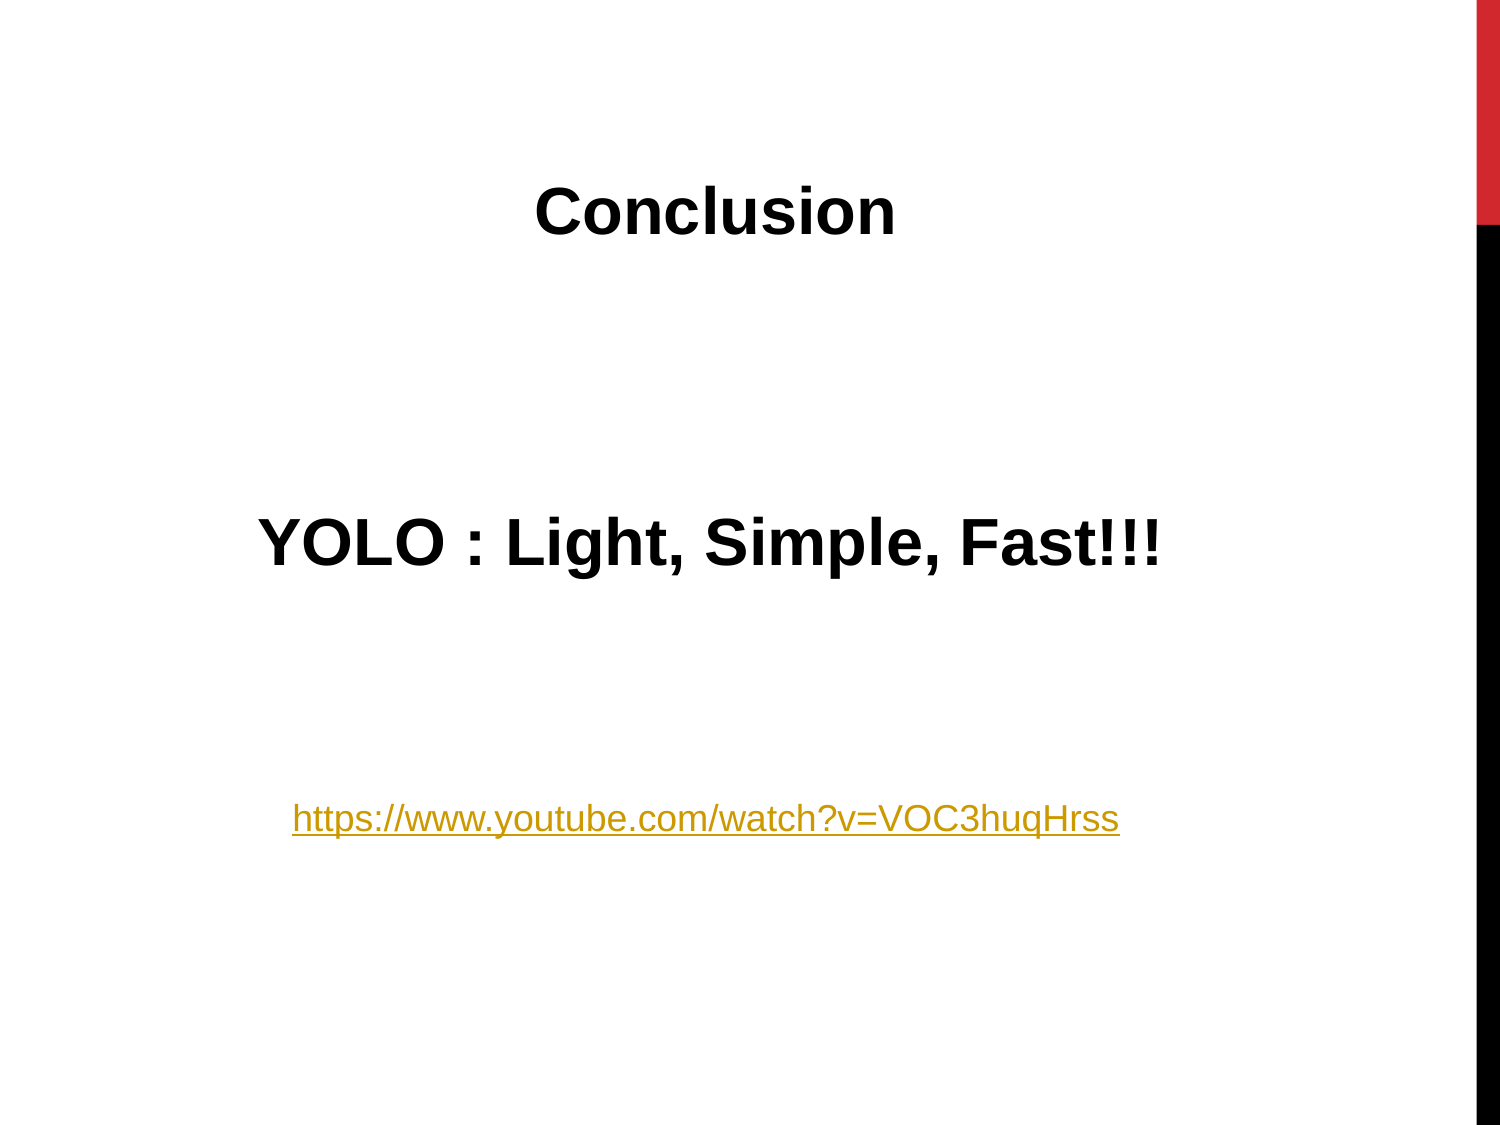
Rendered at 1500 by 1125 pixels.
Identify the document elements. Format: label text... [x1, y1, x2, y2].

text_box Conclusion [519, 160, 993, 256]
text_box https://www.youtube.com/watch?v=VOC3huqHrss [277, 786, 1211, 847]
list YOLO : Light, Simple, Fast!!! [242, 491, 1223, 634]
